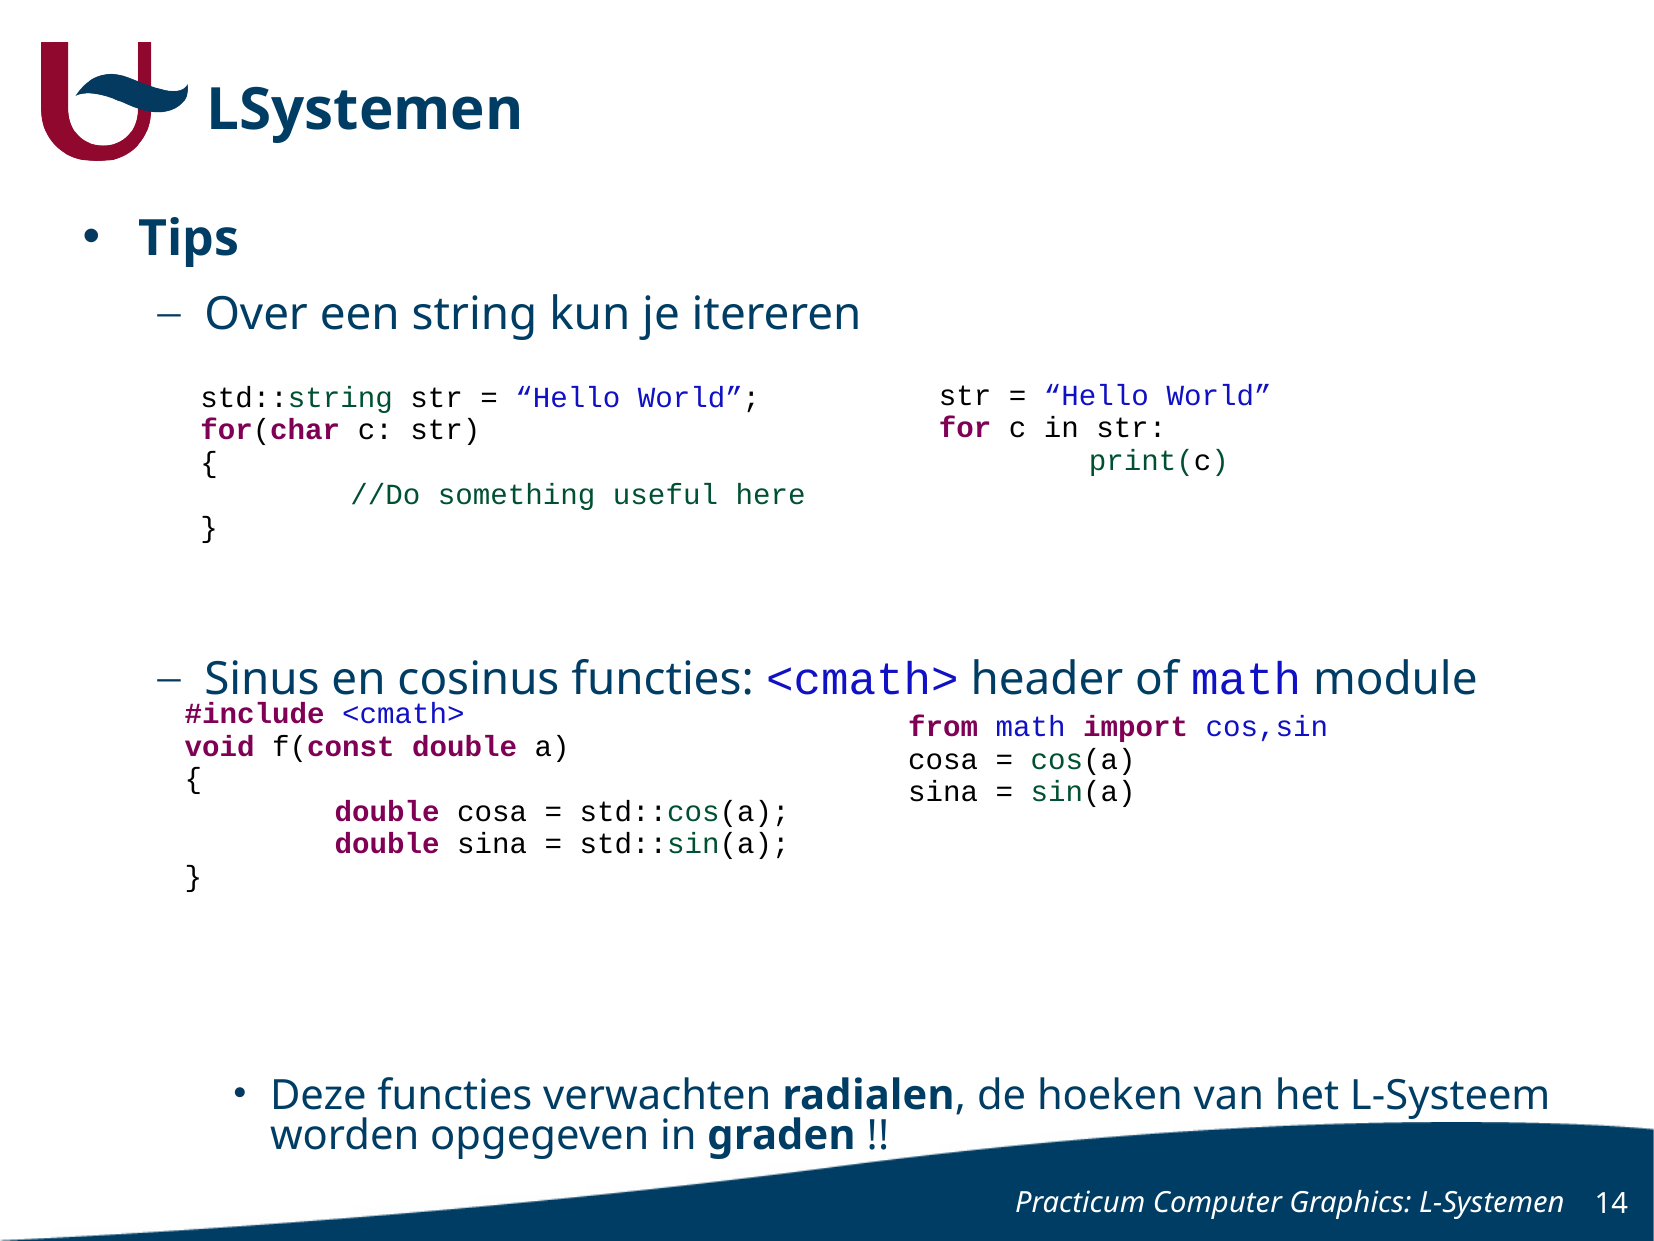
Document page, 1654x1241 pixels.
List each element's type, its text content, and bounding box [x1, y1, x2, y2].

footer Practicum Computer Graphics: L-Systemen [708, 1180, 1566, 1241]
slide_number 14 [1594, 1180, 1654, 1241]
list Tips Over een string kun je itereren Sinus en cosinus functies: <cmath> header of math module Deze functies verwachten radialen, de hoeken van het L-Systeem worden opgegeven in graden !! [82, 206, 1565, 1101]
text_box #include <cmath> void f(const double a) { double cosa = std::cos(a); double sina = std::sin(a); } [169, 690, 805, 900]
text_box std::string str = “Hello World”; for(char c: str) { //Do something useful here } [185, 373, 821, 551]
picture [41, 42, 188, 161]
text_box str = “Hello World” for c in str: print(c) [924, 372, 1287, 517]
text_box from math import cos,sin cosa = cos(a) sina = sin(a) [893, 703, 1343, 849]
title LSystemen [206, 29, 1565, 177]
picture [0, 1122, 1654, 1241]
